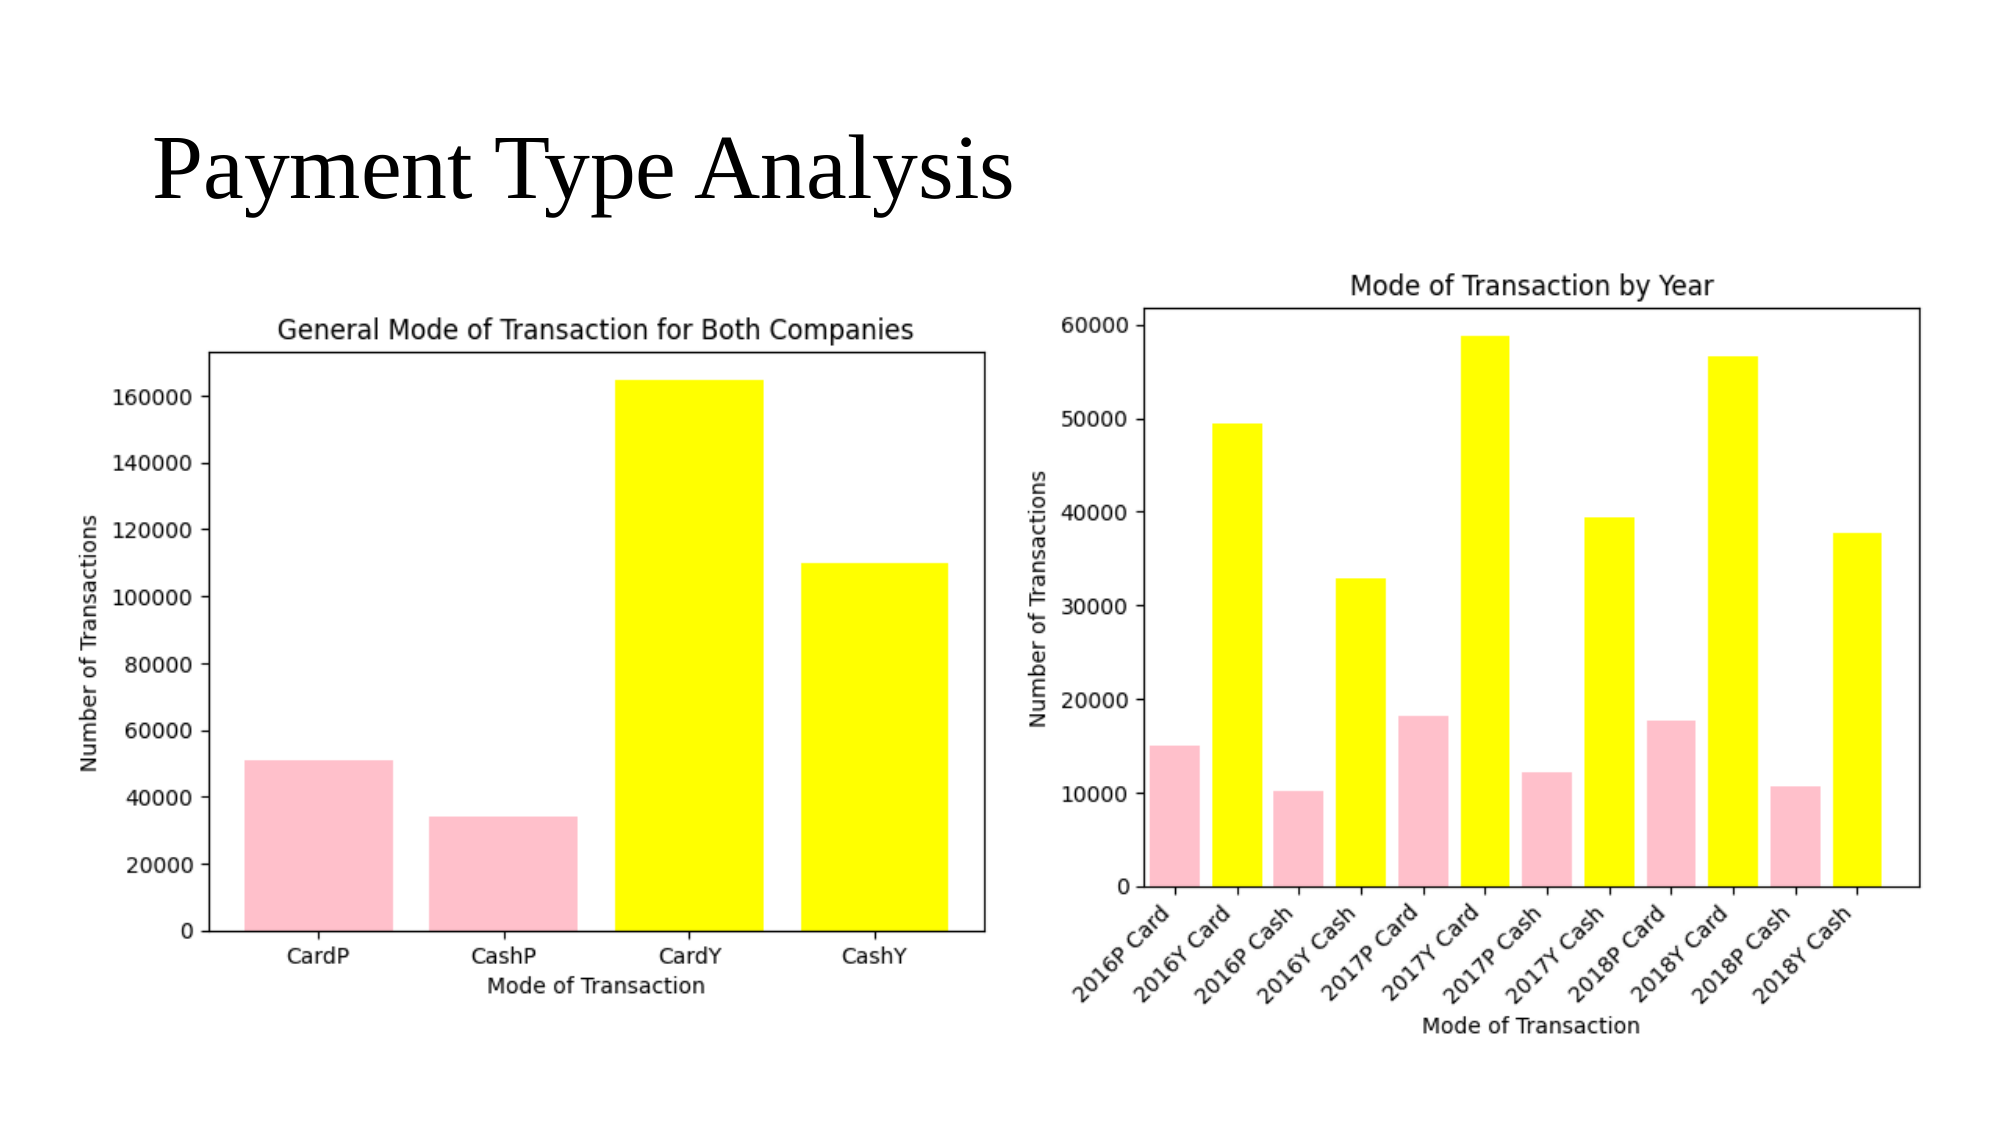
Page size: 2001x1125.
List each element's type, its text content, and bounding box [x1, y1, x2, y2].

title Payment Type Analysis [137, 59, 1863, 278]
picture [1013, 258, 1935, 1054]
picture [65, 302, 1000, 1014]
